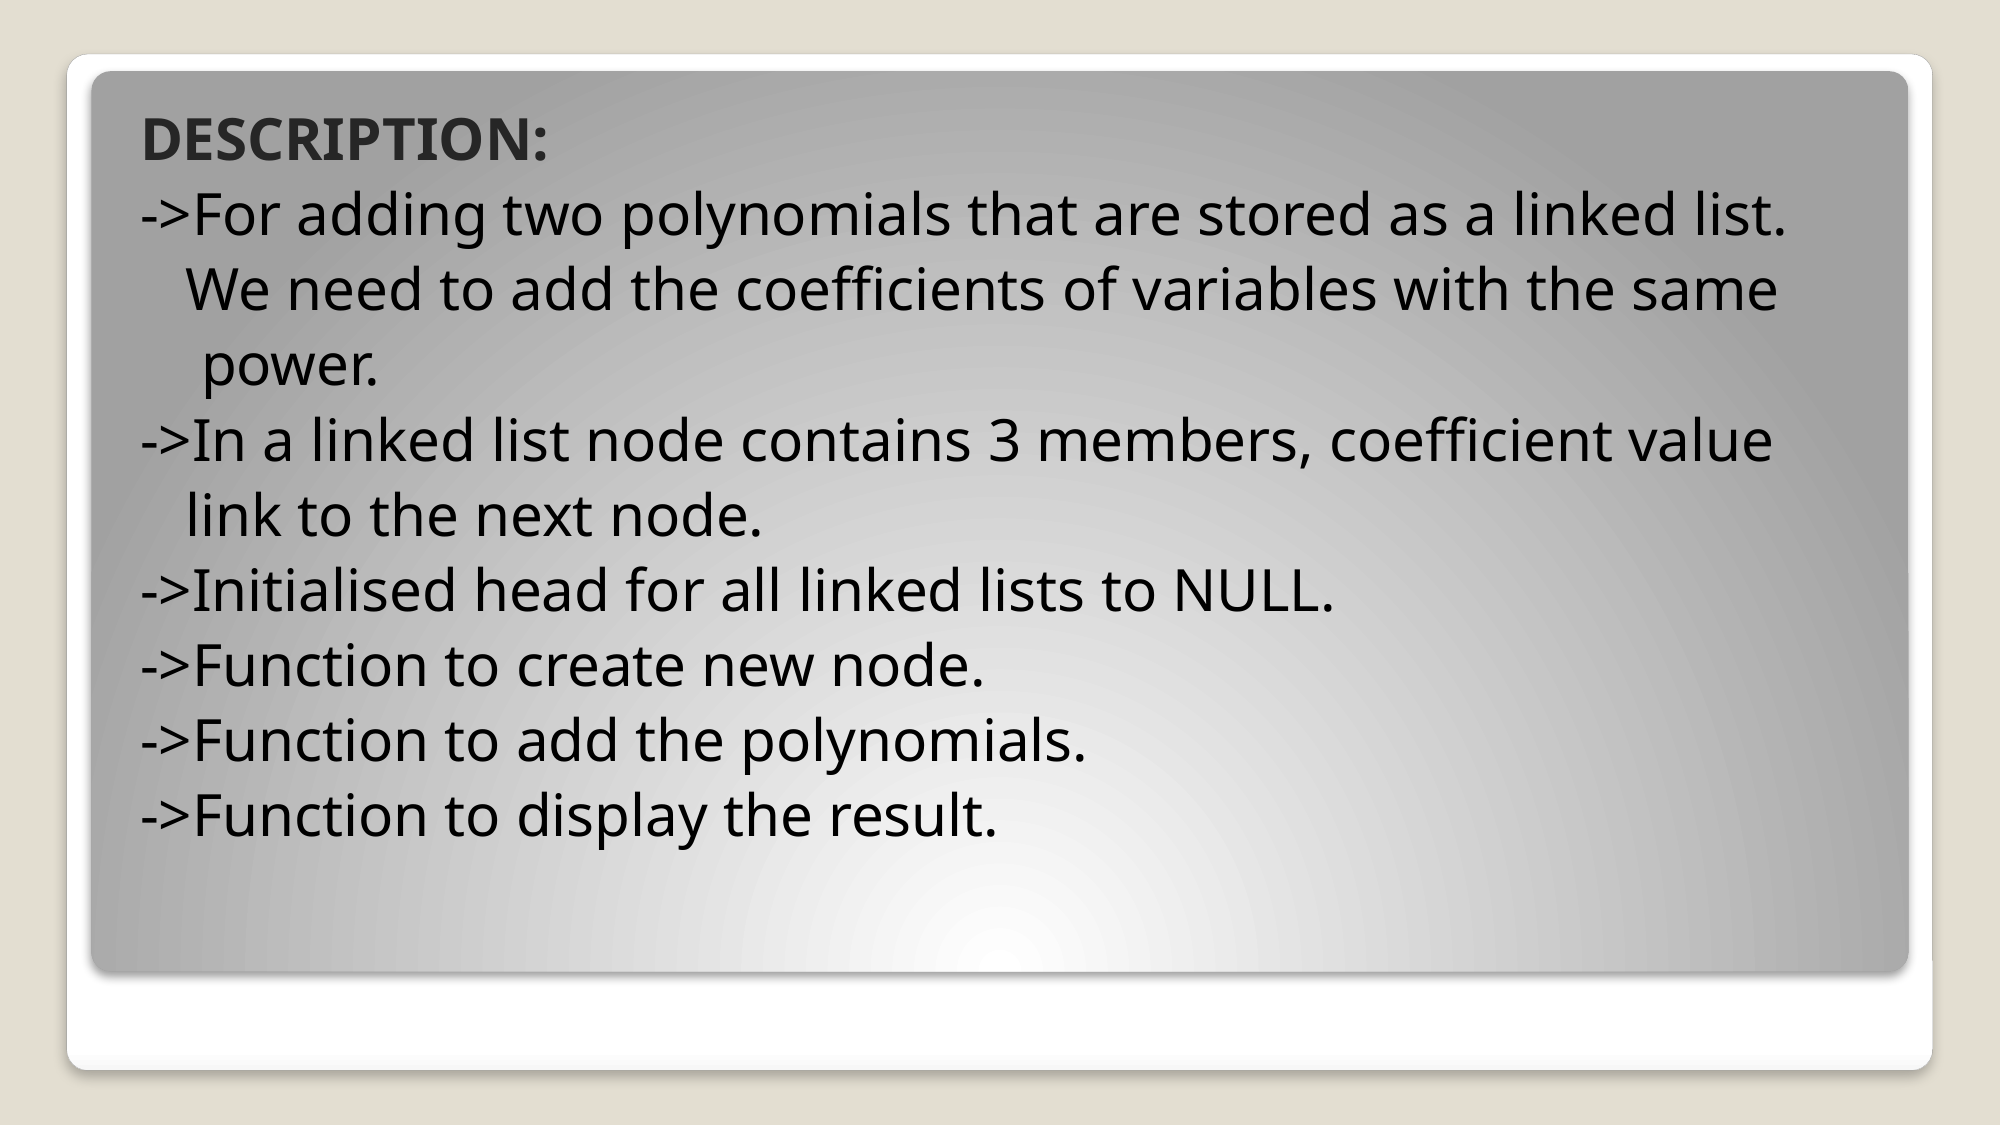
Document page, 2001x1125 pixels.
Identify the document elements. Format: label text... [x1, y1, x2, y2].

list DESCRIPTION: ->For adding two polynomials that are stored as a linked list. We need to add the coefficients of variables with the same power. ->In a linked list node contains 3 members, coefficient value link to the next node. ->Initialised head for all linked lists to NULL. ->Function to create new node. ->Function to add the polynomials. ->Function to display the result. [110, 86, 1900, 983]
